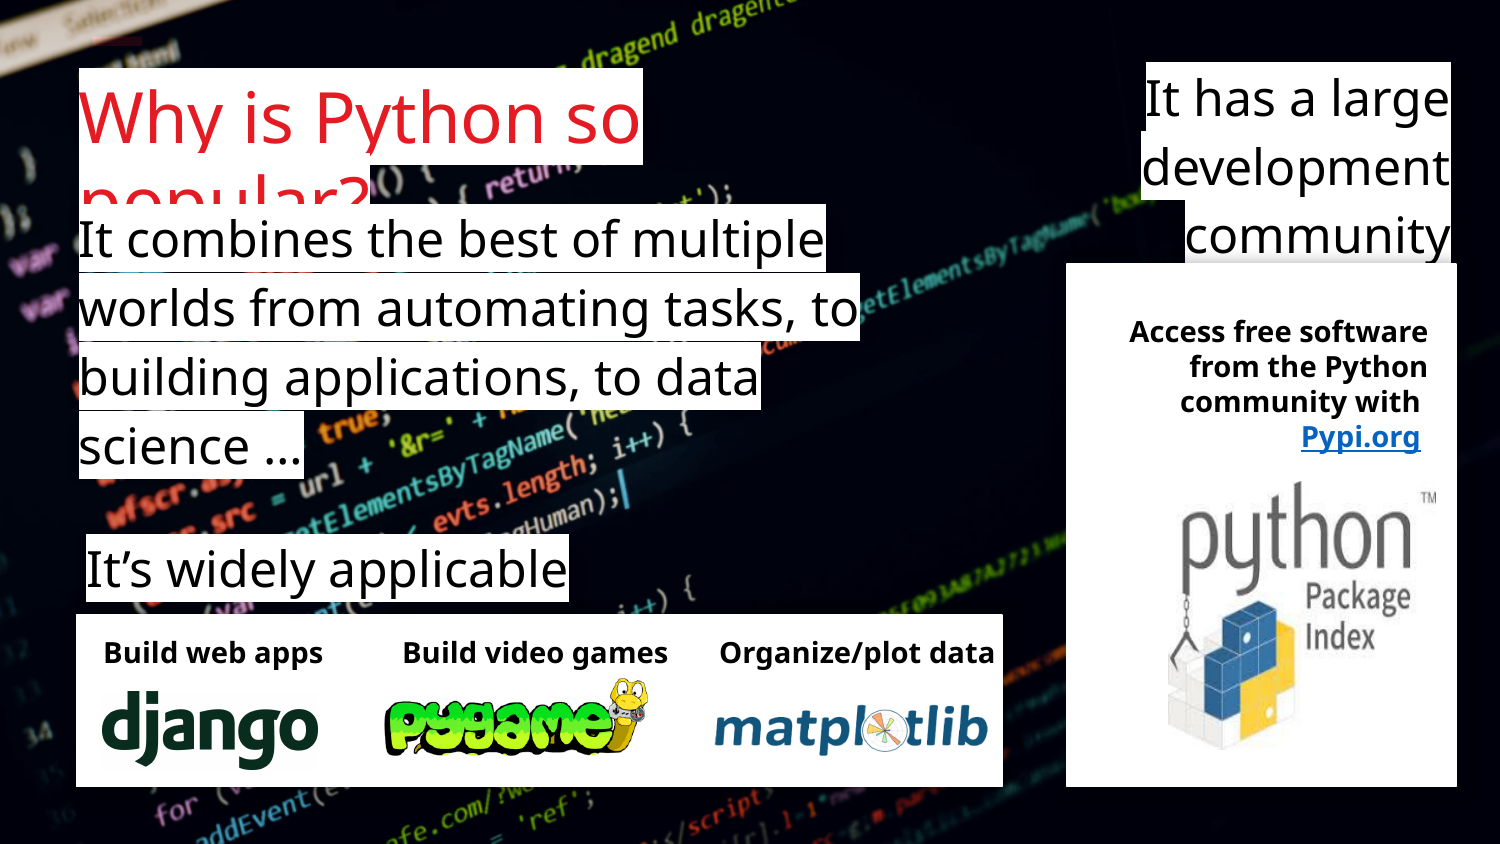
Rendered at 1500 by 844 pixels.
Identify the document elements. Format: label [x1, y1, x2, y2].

text_box [46, 522, 1014, 787]
picture [0, 0, 1500, 844]
text_box [1066, 42, 1466, 787]
